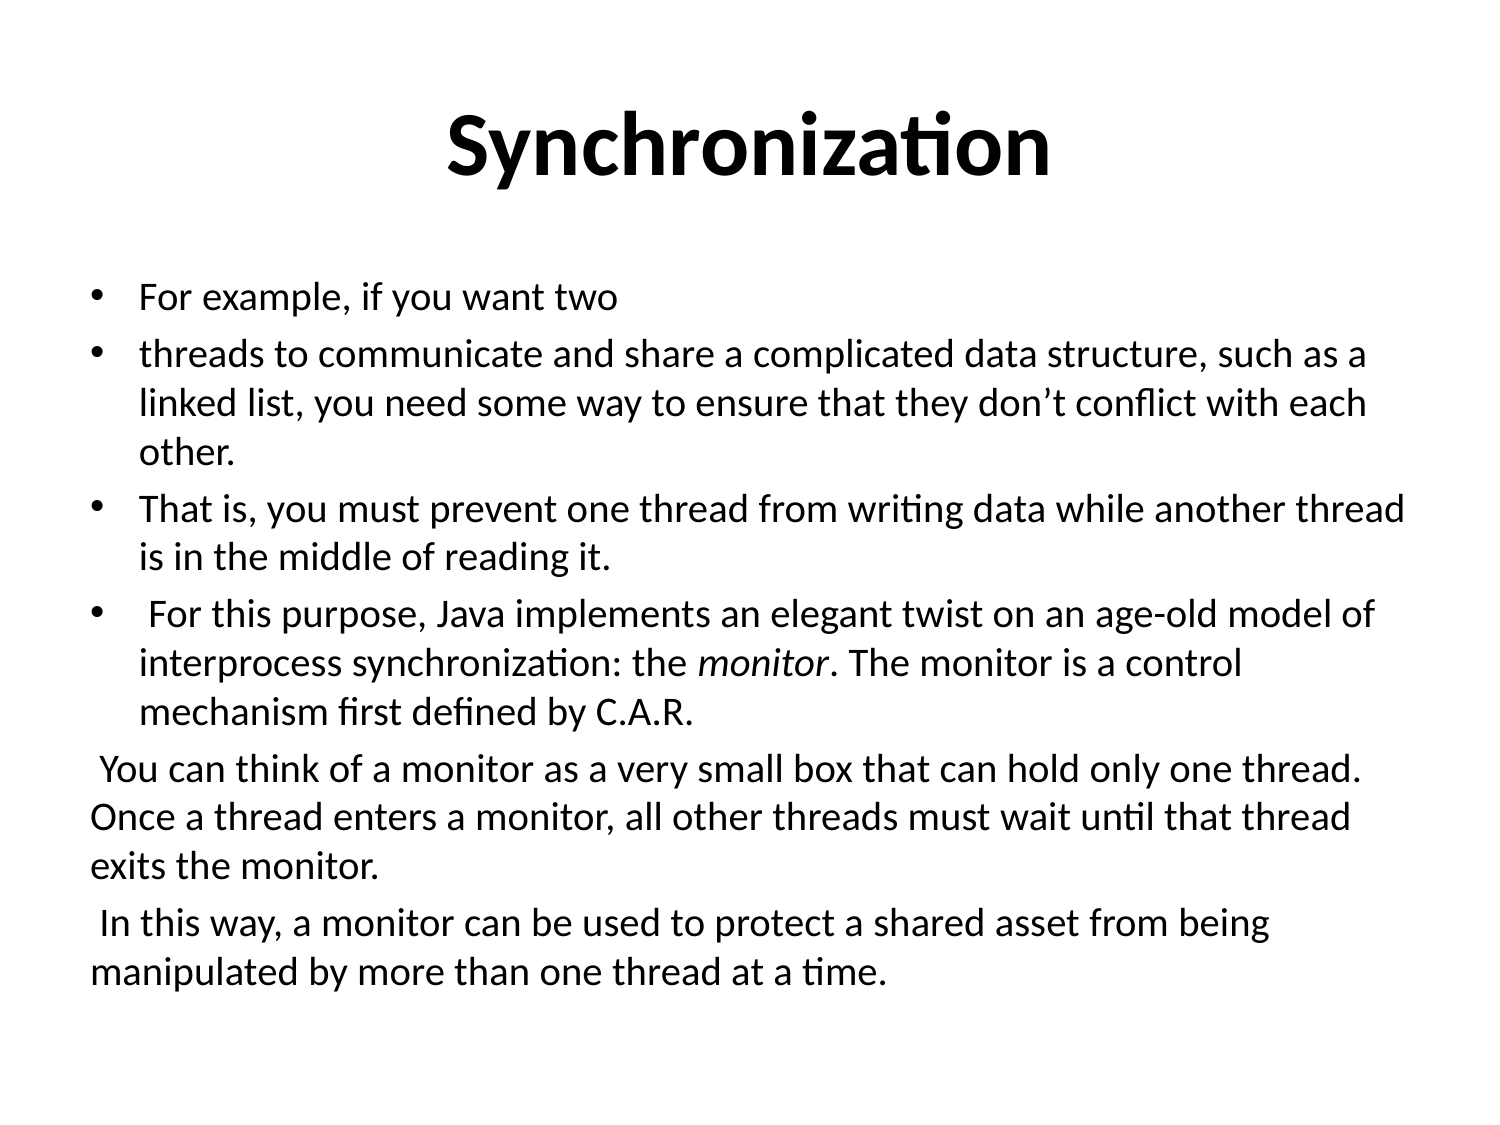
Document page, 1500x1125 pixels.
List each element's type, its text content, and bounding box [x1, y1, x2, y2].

list For example, if you want two threads to communicate and share a complicated data structure, such as a linked list, you need some way to ensure that they don’t conflict with each other. That is, you must prevent one thread from writing data while another thread is in the middle of reading it. For this purpose, Java implements an elegant twist on an age-old model of interprocess synchronization: the monitor. The monitor is a control mechanism first defined by C.A.R. You can think of a monitor as a very small box that can hold only one thread. Once a thread enters a monitor, all other threads must wait until that thread exits the monitor. In this way, a monitor can be used to protect a shared asset from being manipulated by more than one thread at a time. [75, 262, 1425, 1005]
title Synchronization [75, 45, 1425, 233]
